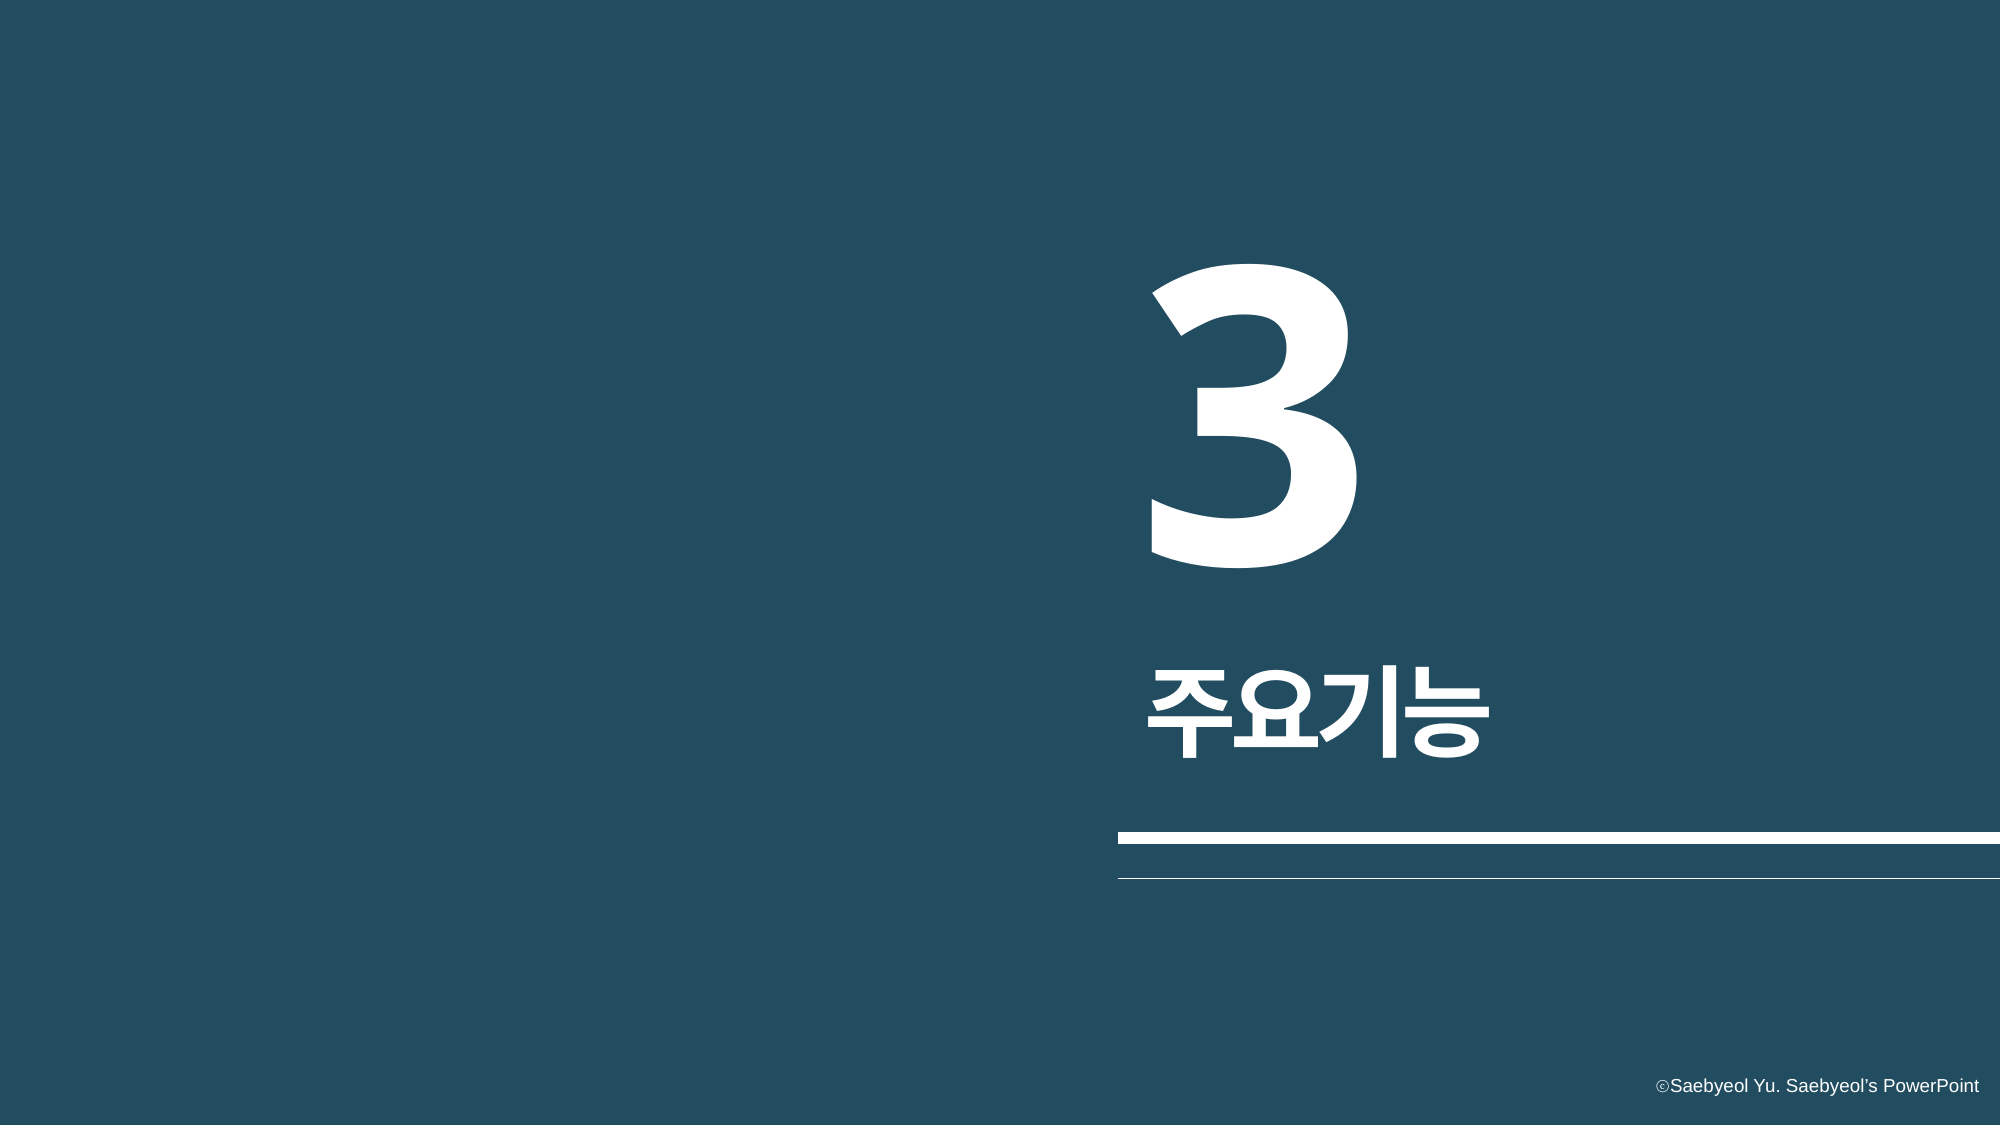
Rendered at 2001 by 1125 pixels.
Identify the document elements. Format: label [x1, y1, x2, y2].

text_box [1118, 143, 2000, 879]
